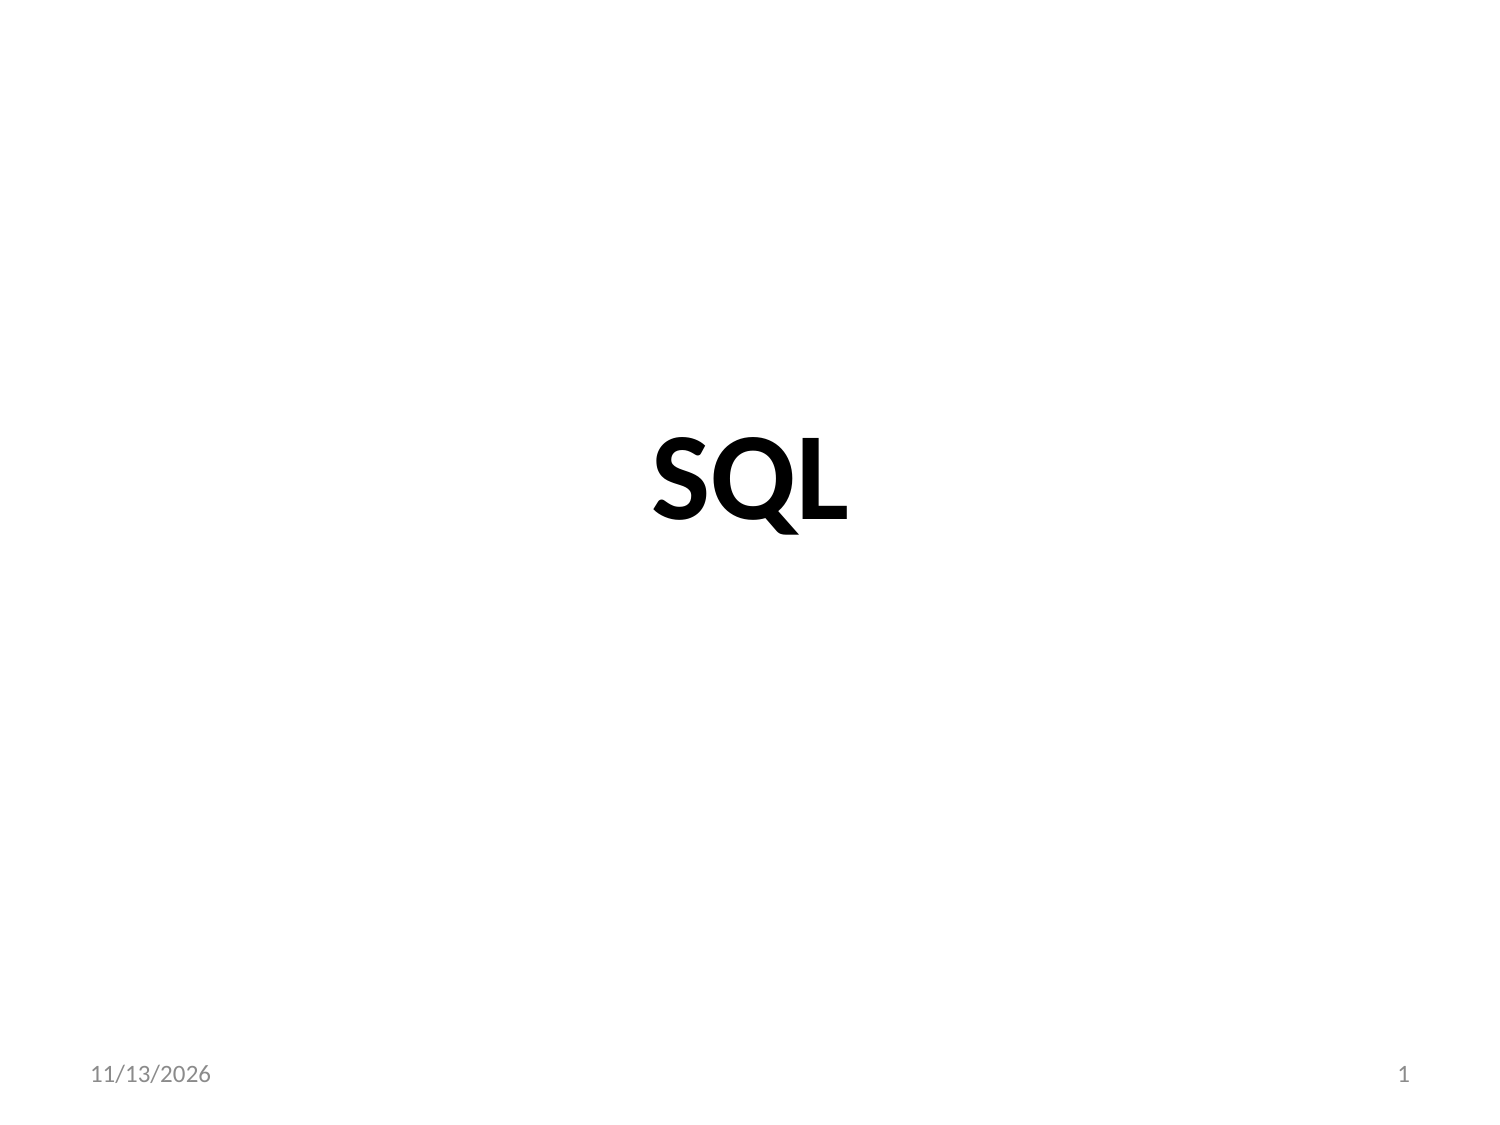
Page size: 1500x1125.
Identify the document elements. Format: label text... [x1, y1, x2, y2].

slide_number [75, 1042, 425, 1103]
title SQL [112, 349, 1388, 591]
slide_number 1 [1074, 1042, 1425, 1103]
